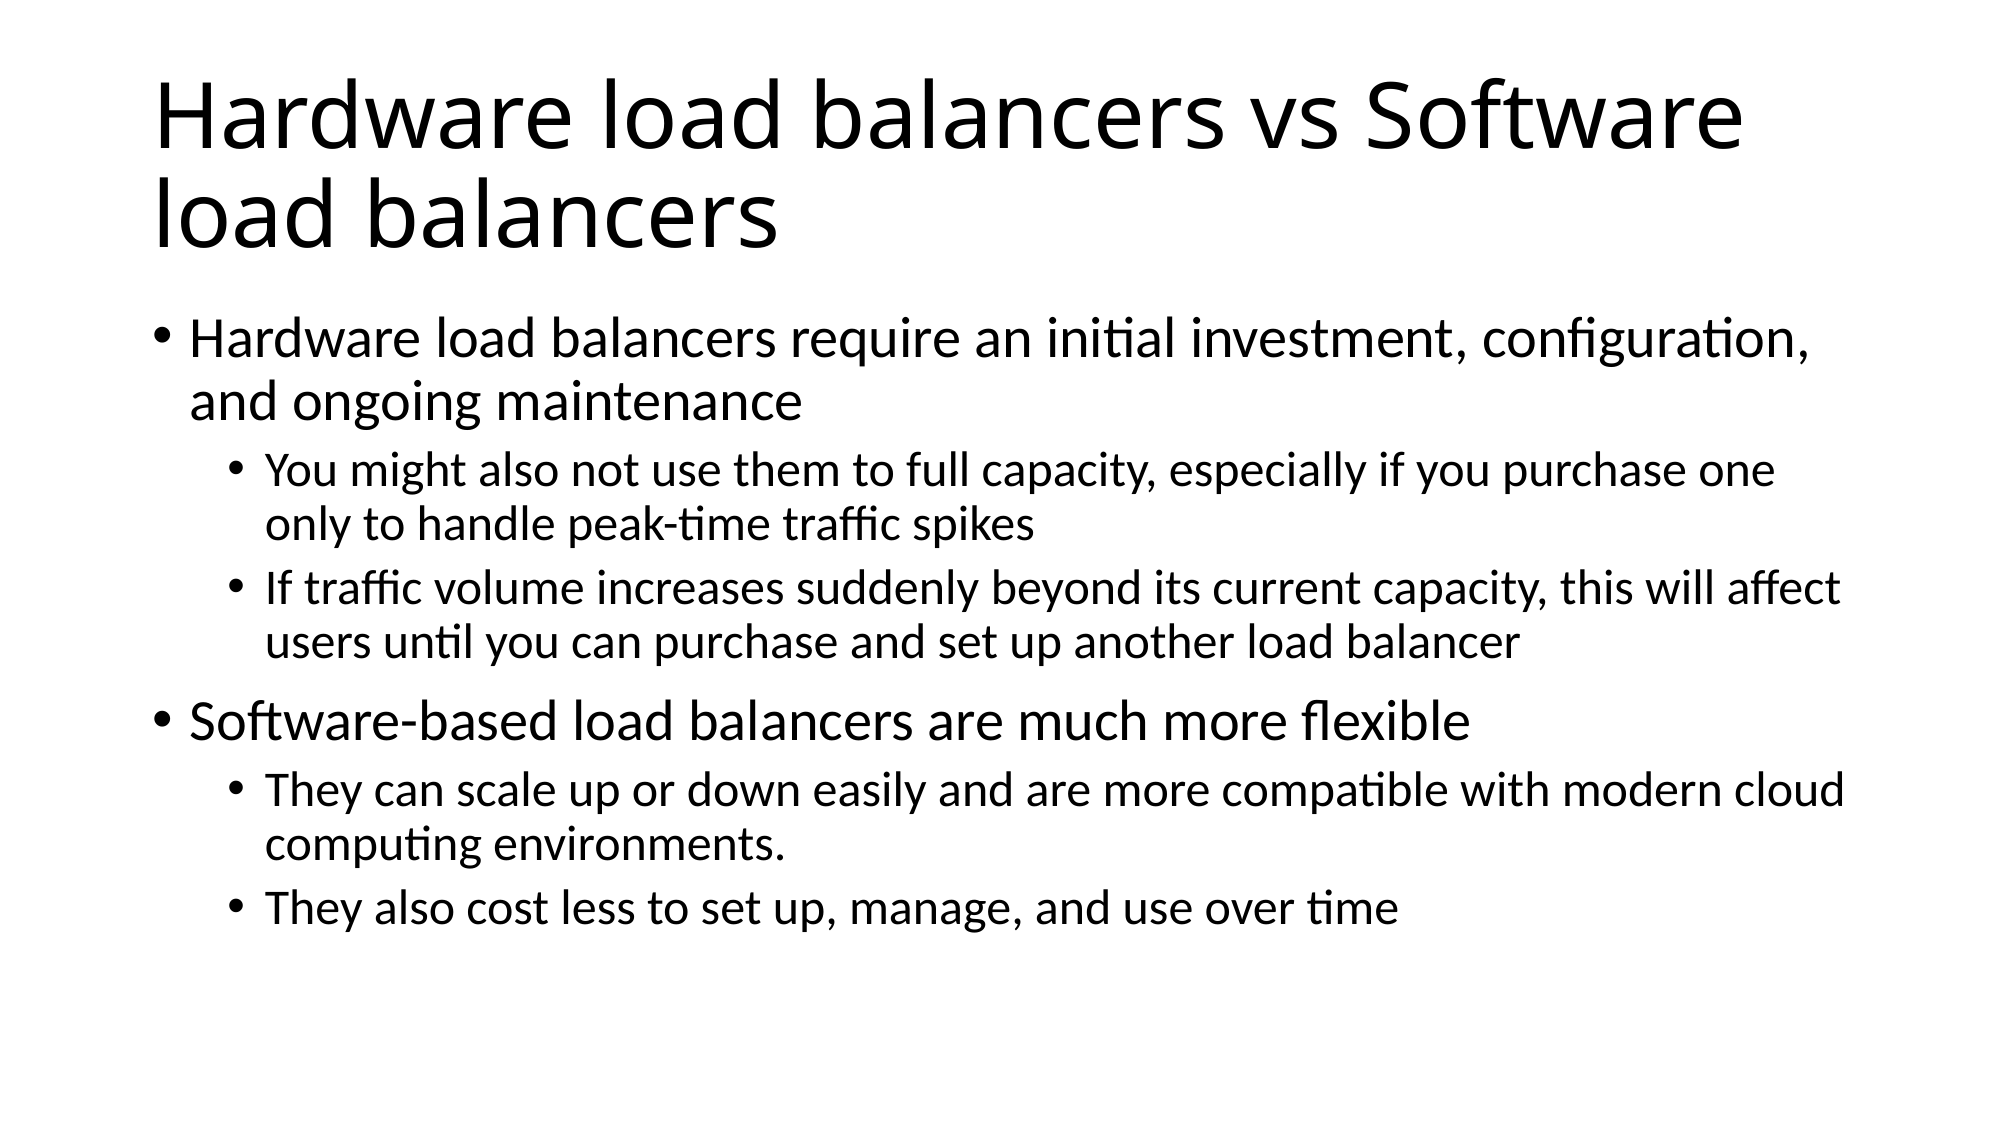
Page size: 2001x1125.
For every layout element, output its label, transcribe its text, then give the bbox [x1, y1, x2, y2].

title Hardware load balancers vs Software load balancers [137, 59, 1863, 278]
list Hardware load balancers require an initial investment, configuration, and ongoing maintenance You might also not use them to full capacity, especially if you purchase one only to handle peak-time traffic spikes If traffic volume increases suddenly beyond its current capacity, this will affect users until you can purchase and set up another load balancer Software-based load balancers are much more flexible They can scale up or down easily and are more compatible with modern cloud computing environments. They also cost less to set up, manage, and use over time [137, 299, 1863, 1014]
